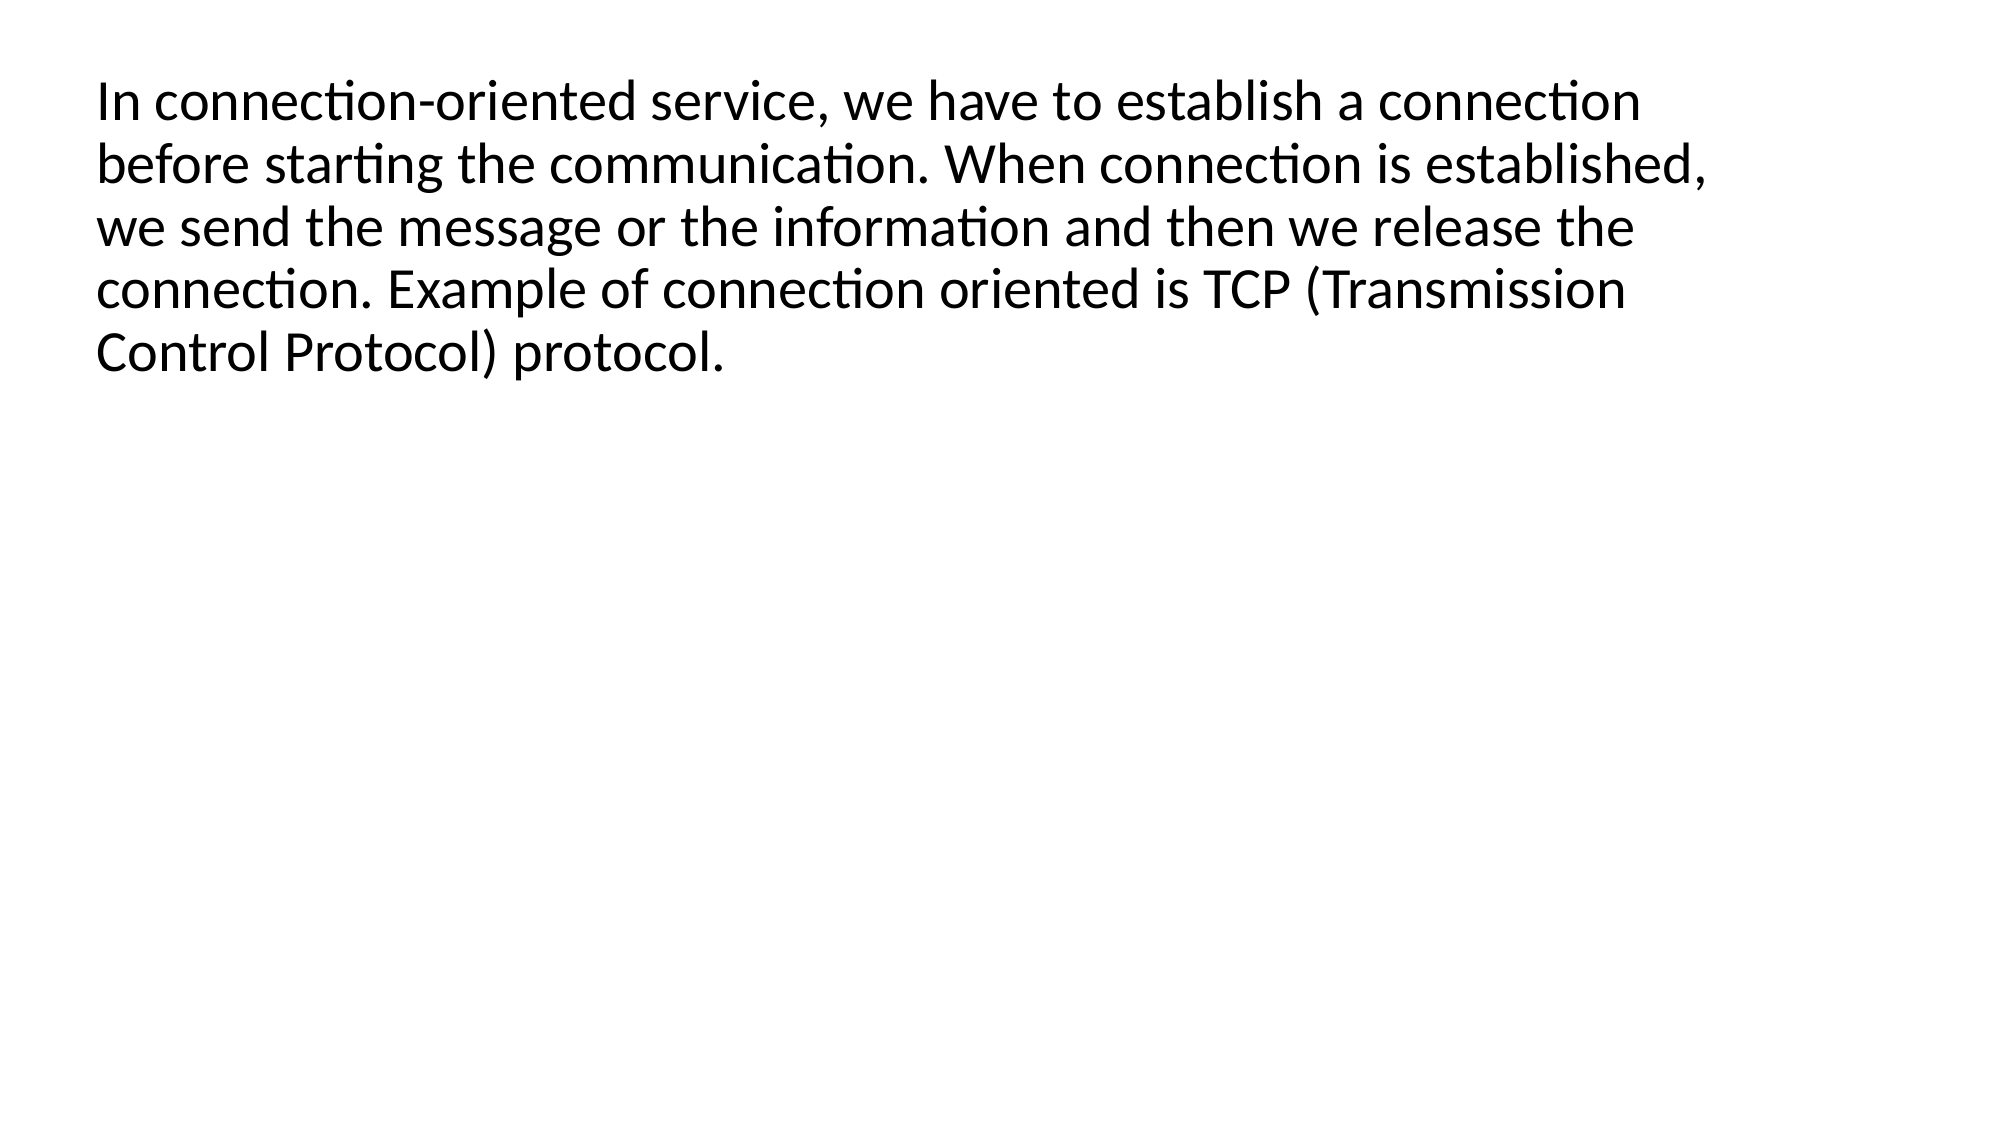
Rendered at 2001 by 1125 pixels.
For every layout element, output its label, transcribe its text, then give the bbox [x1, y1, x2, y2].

list In connection-oriented service, we have to establish a connection before starting the communication. When connection is established, we send the message or the information and then we release the connection. Example of connection oriented is TCP (Transmission Control Protocol) protocol. [81, 62, 1807, 1018]
